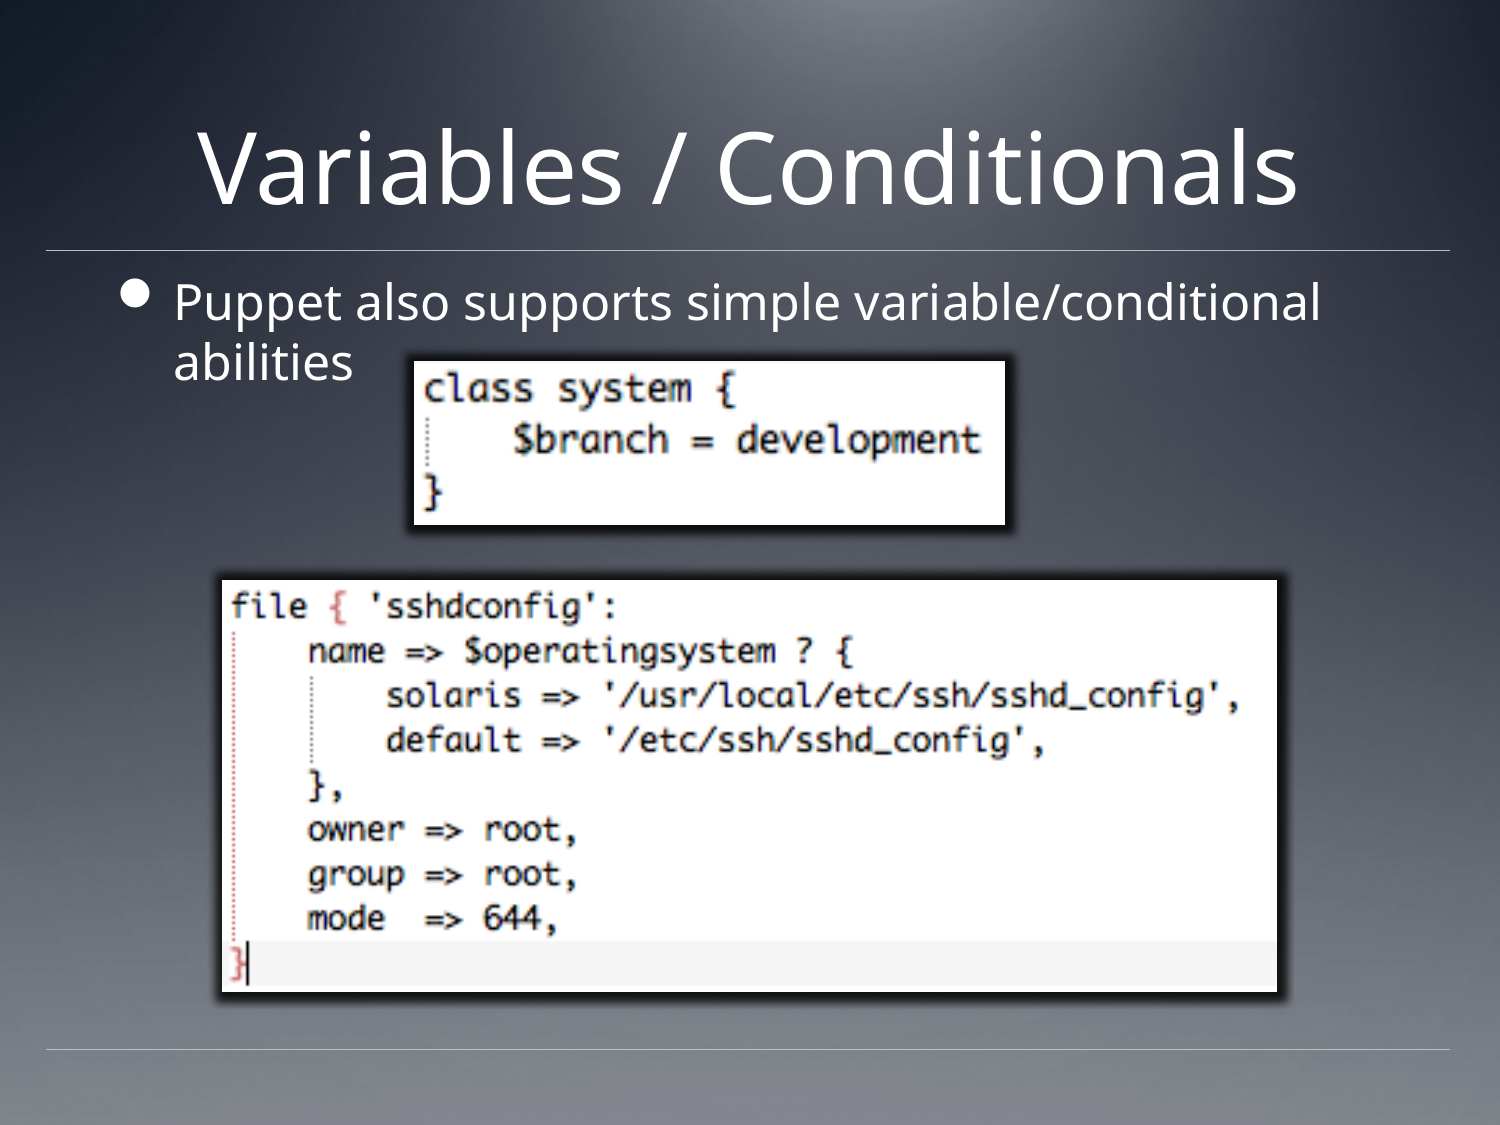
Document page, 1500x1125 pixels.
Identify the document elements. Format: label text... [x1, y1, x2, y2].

picture [412, 359, 1007, 527]
list Puppet also supports simple variable/conditional abilities [101, 262, 1394, 1024]
title Variables / Conditionals [105, 17, 1394, 233]
picture [220, 578, 1279, 994]
